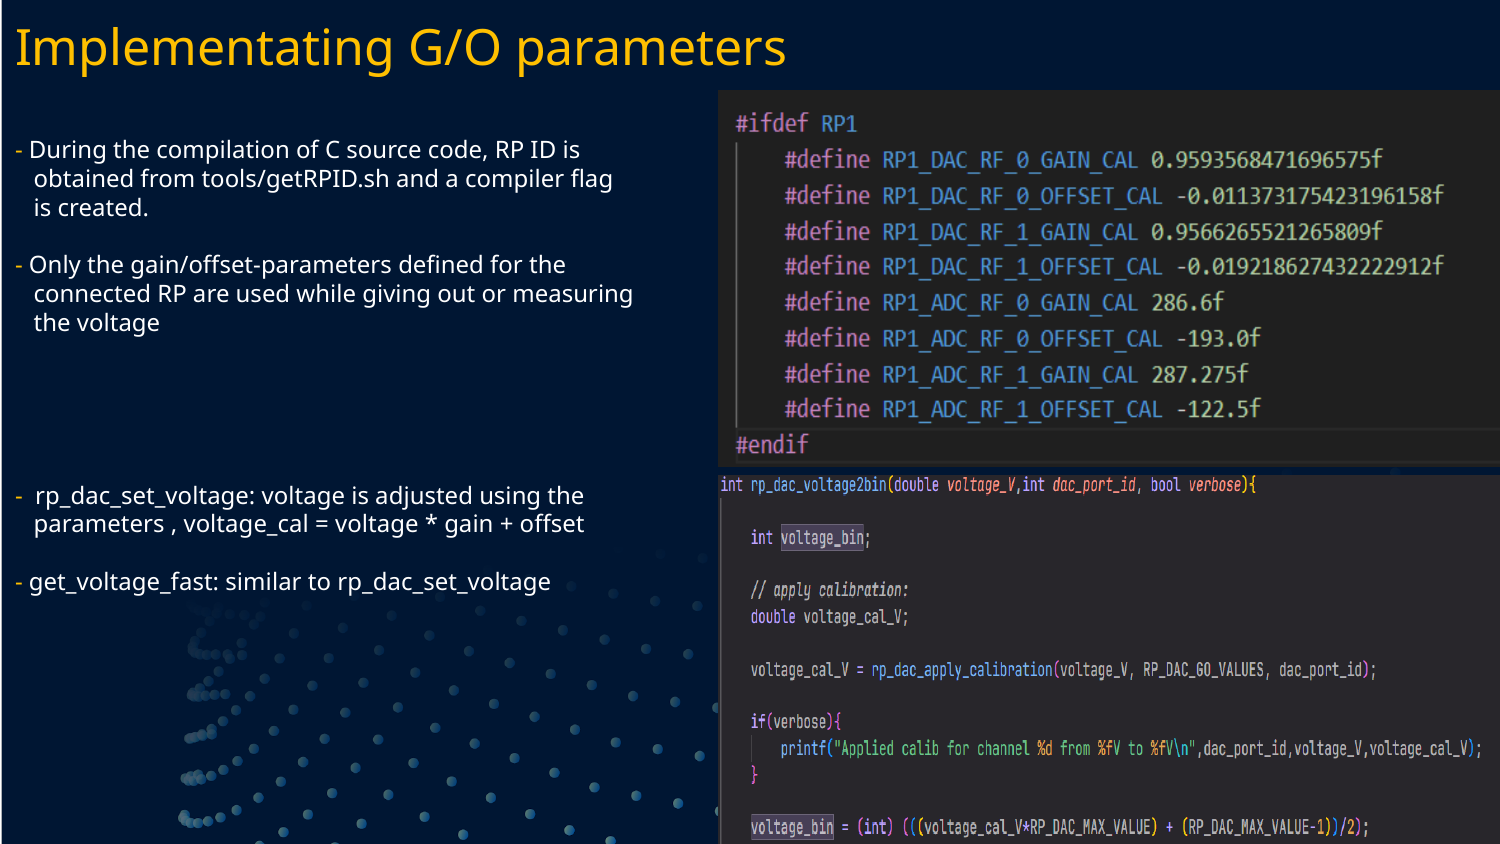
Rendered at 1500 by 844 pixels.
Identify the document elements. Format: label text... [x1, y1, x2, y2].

picture [0, 0, 1500, 844]
title Implementating G/O parameters - During the compilation of C source code, RP ID is obtained from tools/getRPID.sh and a compiler flag is created. - Only the gain/offset-parameters defined for the connected RP are used while giving out or measuring the voltage - rp_dac_set_voltage: voltage is adjusted using the parameters , voltage_cal = voltage * gain + offset - get_voltage_fast: similar to rp_dac_set_voltage [0, 0, 961, 427]
